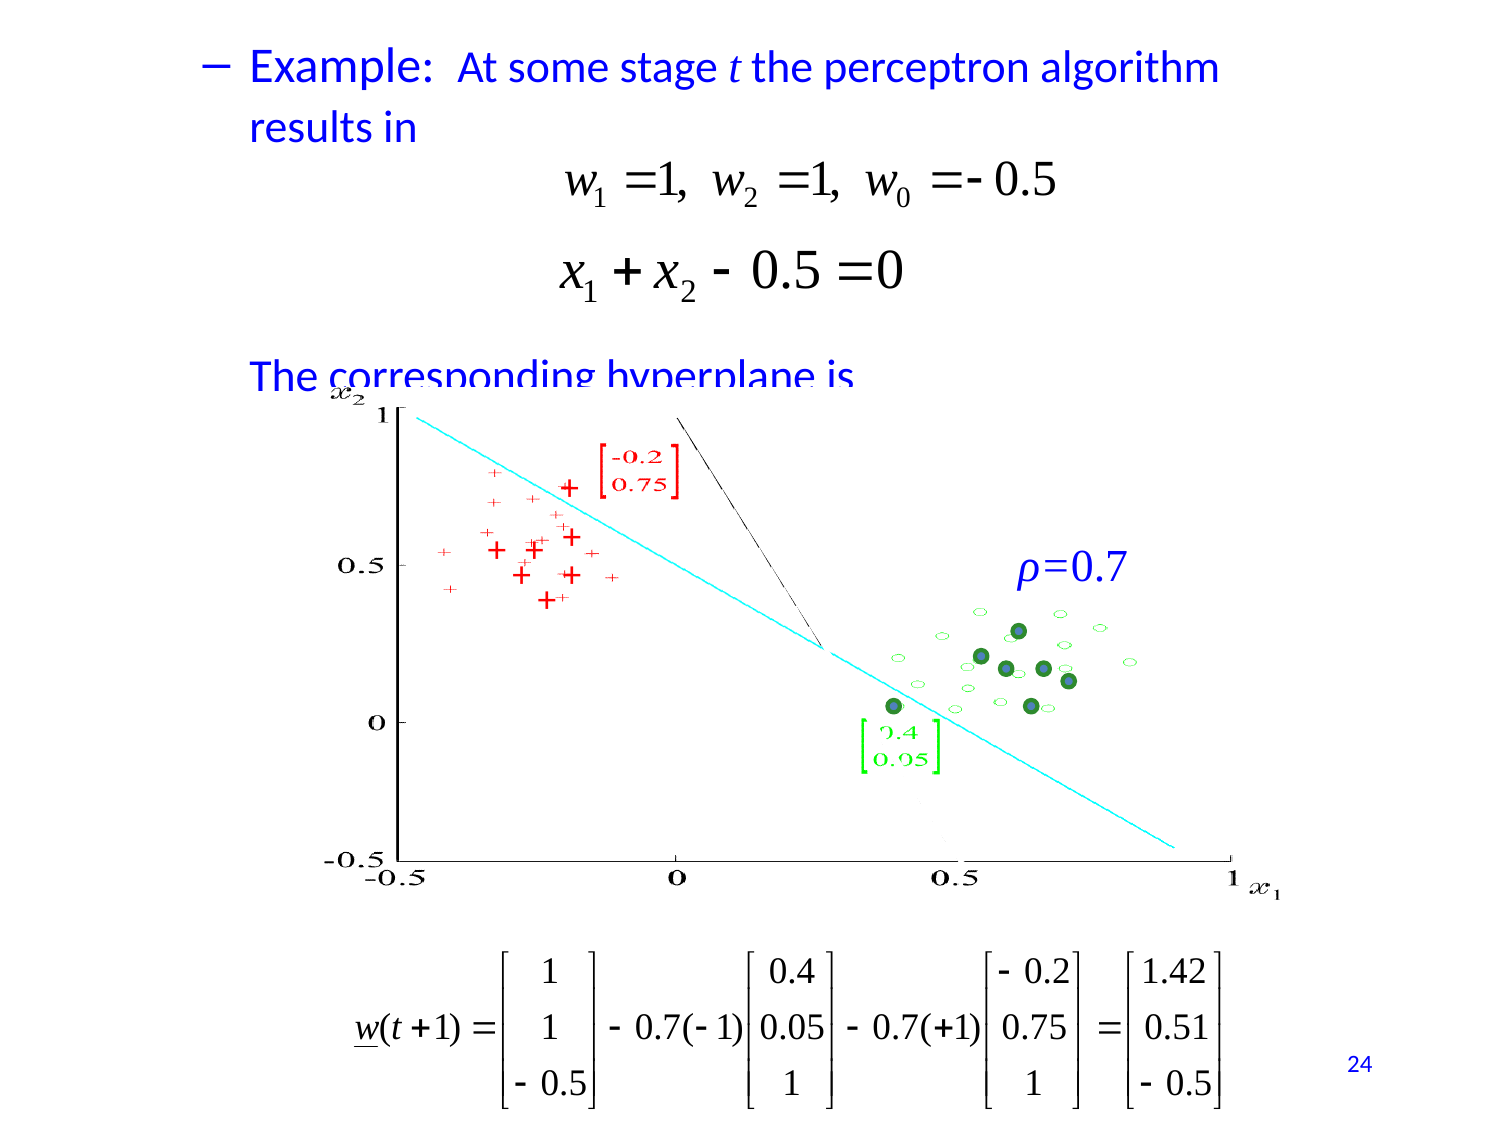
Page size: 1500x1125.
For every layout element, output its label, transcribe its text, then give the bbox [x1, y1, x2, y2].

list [324, 387, 1282, 900]
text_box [787, 687, 1001, 826]
list Example: At some stage t the perceptron algorithm results in The corresponding hyperplane is [112, 24, 1349, 949]
slide_number 24 [1240, 1025, 1388, 1100]
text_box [555, 144, 1063, 221]
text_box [634, 455, 873, 607]
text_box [548, 231, 916, 313]
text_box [348, 942, 1236, 1118]
